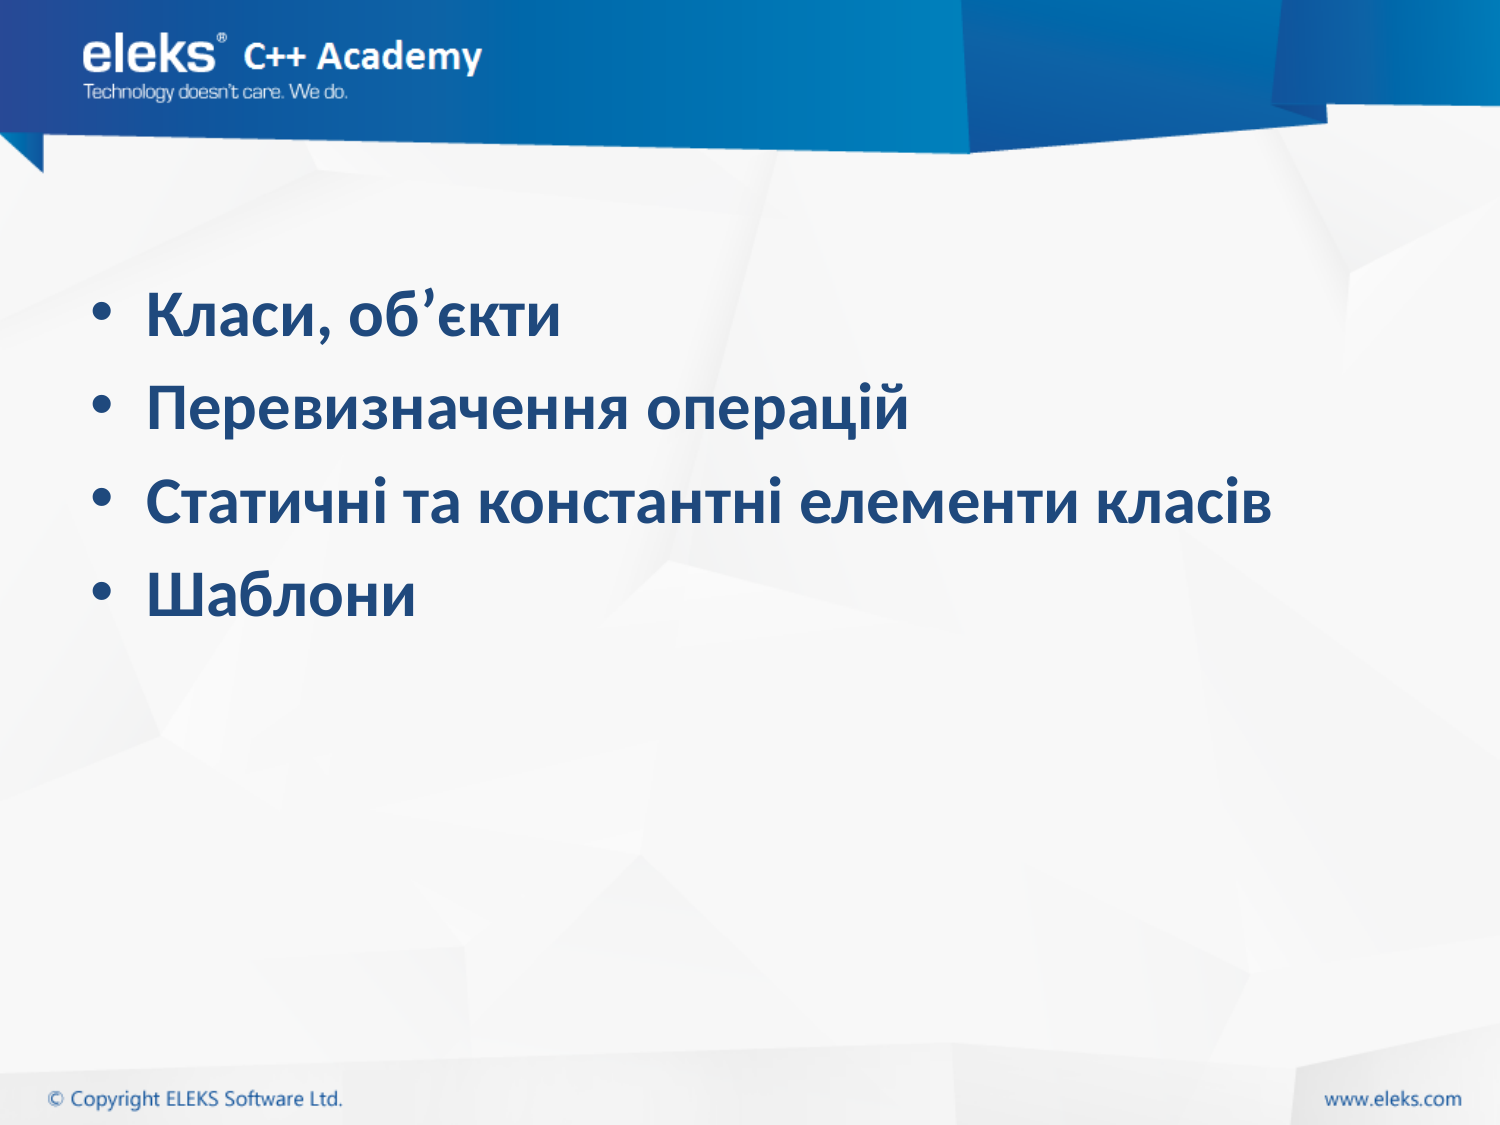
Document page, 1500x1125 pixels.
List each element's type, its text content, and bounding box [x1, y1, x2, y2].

list Класи, об’єкти Перевизначення операцій Статичні та константні елементи класів Шаблони [75, 262, 1425, 1005]
picture [0, 0, 1500, 1125]
